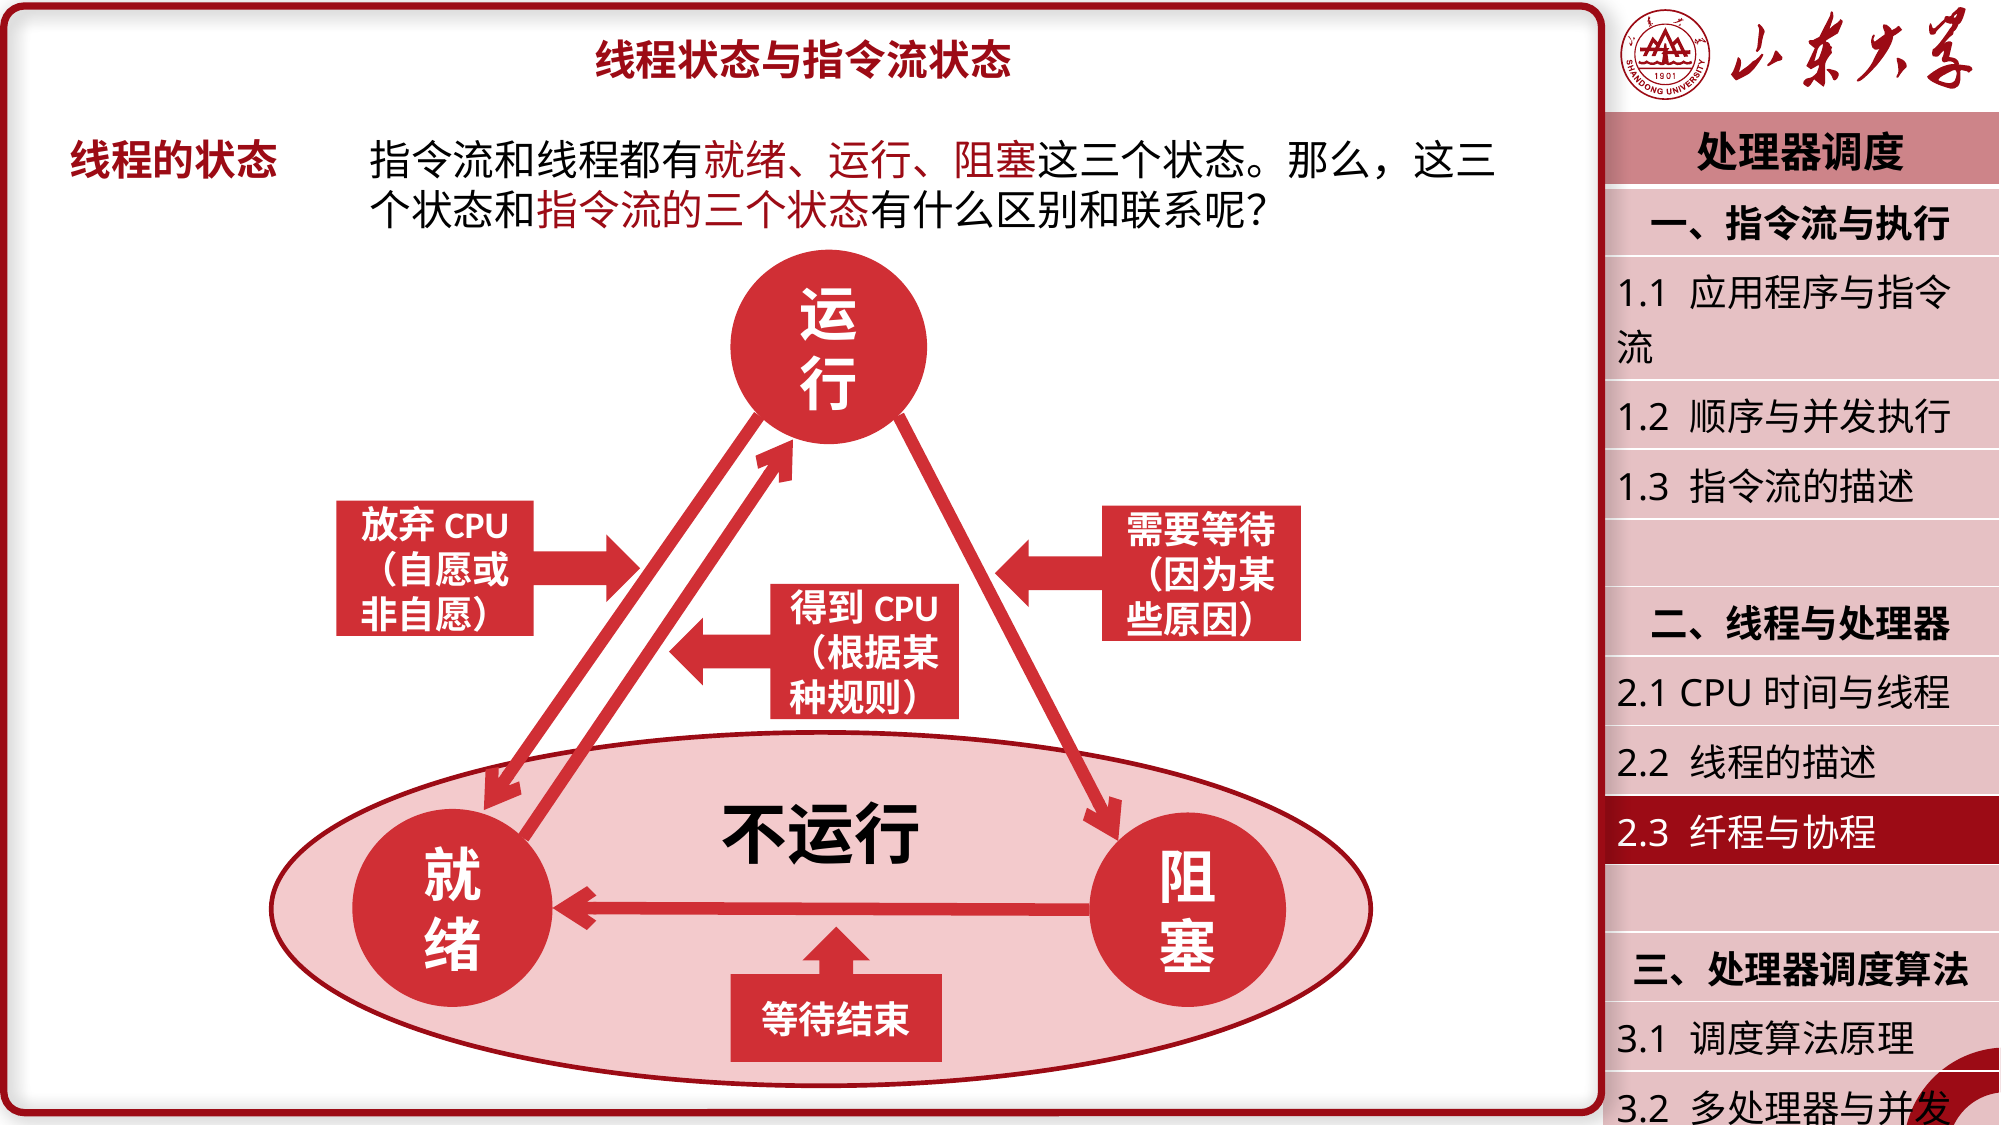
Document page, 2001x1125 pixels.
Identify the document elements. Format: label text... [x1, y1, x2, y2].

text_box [271, 249, 1371, 1086]
table_cell 1.3 指令流的描述 [1618, 450, 1999, 518]
table_cell [1619, 865, 1999, 931]
table_cell [1603, 1072, 1614, 1116]
text_box 线程状态与指令流状态 线程的状态 指令流和线程都有就绪、运行、阻塞这三个状态。那么，这三 个状态和指令流的三个状态有什么区别和联系呢？ [54, 26, 1551, 241]
table_cell [1610, 726, 1614, 794]
table_cell 一、指令流与执行 [1618, 189, 1999, 255]
table_cell 二、线程与处理器 [1619, 587, 1999, 655]
table_cell 2.1 CPU时间与线程 [1610, 865, 1614, 931]
text_box [2, 4, 1603, 1114]
table_header 处理器调度 [1610, 381, 1614, 448]
table_cell 2.1 CPU时间与线程 [1619, 657, 1999, 725]
text_box H [1610, 189, 1614, 255]
table_cell 1.2 顺序与并发执行 [1618, 381, 1999, 448]
table_cell 1.1 应用程序与指令流 [1610, 520, 1614, 586]
table_cell 二、线程与处理器 [1610, 796, 1614, 864]
table_header 处理器调度 [1618, 112, 1999, 184]
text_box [1610, 257, 1614, 379]
table_cell 3.1 调度算法原理 [1619, 1002, 1999, 1070]
table_cell 2.3 纤程与协程 [1619, 796, 1999, 864]
table_cell 1.1 应用程序与指令流 [1618, 257, 1999, 379]
table_cell 1.3 指令流的描述 [1610, 657, 1614, 725]
table_cell 1.2 顺序与并发执行 [1610, 587, 1614, 655]
table_cell 三、处理器调度算法 [1619, 933, 1999, 1001]
table_cell 2.3 纤程与协程 [1610, 1002, 1614, 1070]
table_cell 2.2 线程的描述 [1619, 726, 1999, 794]
table_cell 3.2 多处理器与并发 [1603, 1072, 1999, 1125]
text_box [1620, 5, 1977, 100]
table_cell 一、指令流与执行 [1610, 450, 1614, 518]
text_box G [1610, 112, 1614, 184]
table_cell 2.2 线程的描述 [1610, 933, 1614, 1001]
table_cell [1619, 520, 1999, 586]
